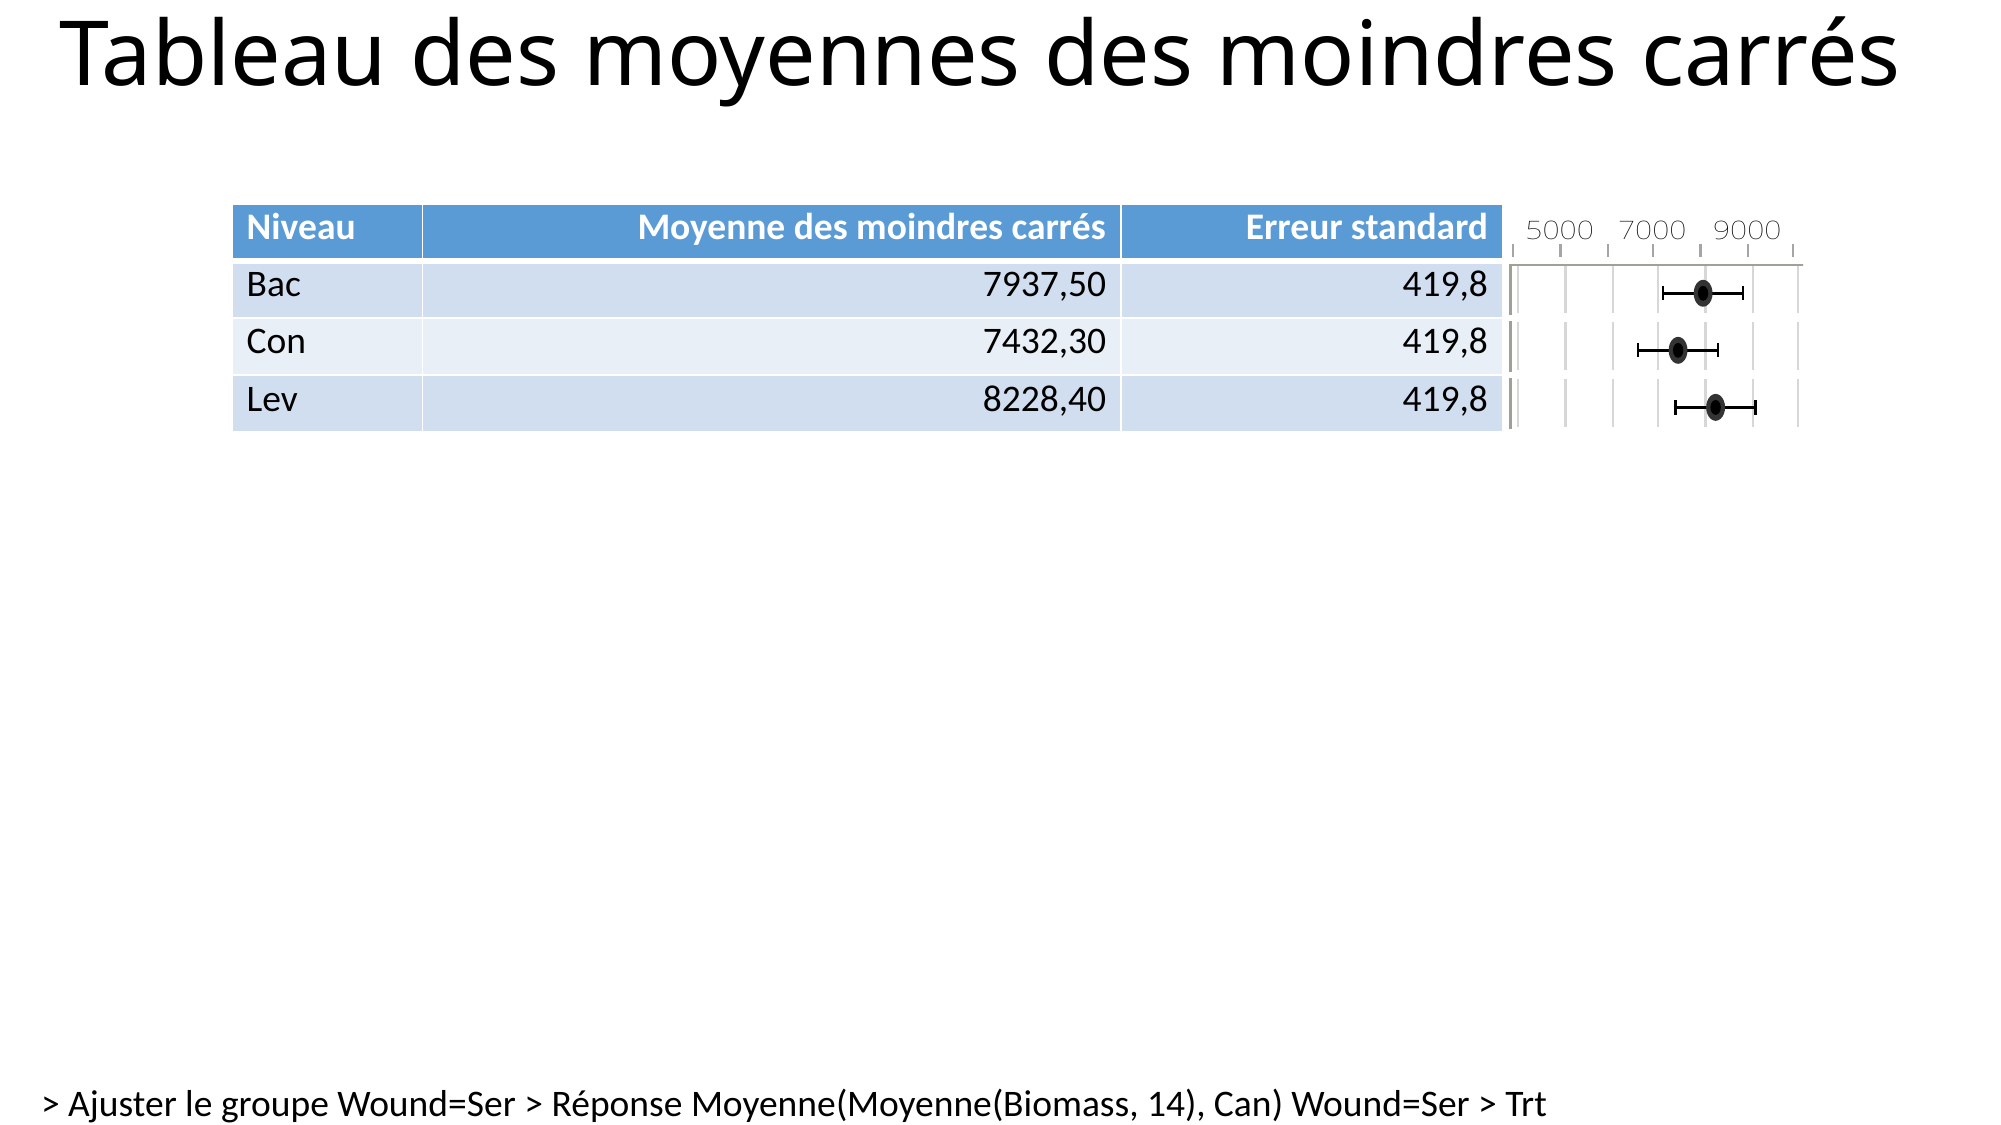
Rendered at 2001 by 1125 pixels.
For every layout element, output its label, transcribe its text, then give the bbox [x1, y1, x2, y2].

table_header Erreur standard [1122, 205, 1502, 258]
table_cell Lev [233, 376, 422, 431]
table_header [1504, 205, 1805, 258]
table_cell 7432,30 [423, 319, 1120, 374]
table_cell Con [233, 319, 422, 374]
table_cell 419,8 [1122, 319, 1502, 374]
table_cell [1504, 376, 1805, 431]
table_header Moyenne des moindres carrés [423, 205, 1120, 258]
table_header Niveau [233, 205, 422, 258]
table_cell [1504, 264, 1805, 317]
table_cell [1504, 319, 1805, 374]
table_cell 419,8 [1122, 376, 1502, 431]
table_cell Bac [233, 264, 422, 317]
table_cell 419,8 [1122, 264, 1502, 317]
title Tableau des moyennes des moindres carrés [0, 0, 1963, 113]
table_cell 8228,40 [423, 376, 1120, 431]
table_cell 7937,50 [423, 264, 1120, 317]
text_box > Ajuster le groupe Wound=Ser > Réponse Moyenne(Moyenne(Biomass, 14), Can) Wound=Ser > Trt [41, 1079, 1549, 1125]
